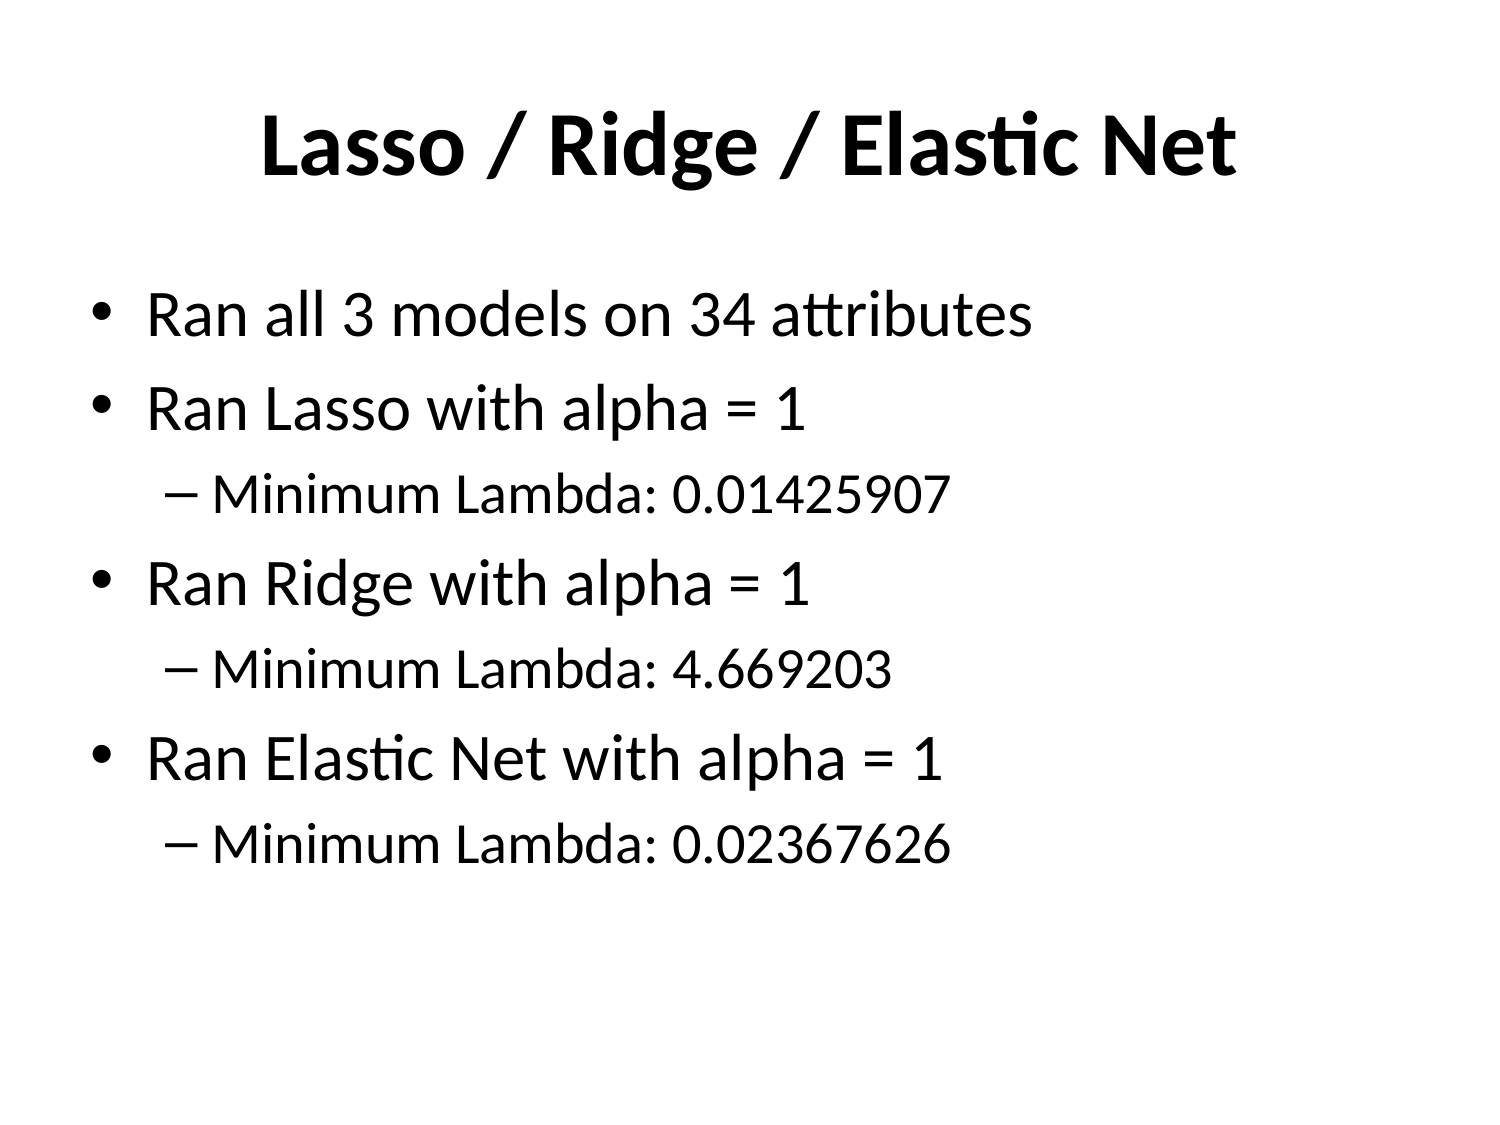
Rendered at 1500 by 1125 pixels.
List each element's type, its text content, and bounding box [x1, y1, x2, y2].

title Lasso / Ridge / Elastic Net [75, 45, 1425, 233]
list Ran all 3 models on 34 attributes Ran Lasso with alpha = 1 Minimum Lambda: 0.01425907 Ran Ridge with alpha = 1 Minimum Lambda: 4.669203 Ran Elastic Net with alpha = 1 Minimum Lambda: 0.02367626 [75, 262, 1425, 1005]
